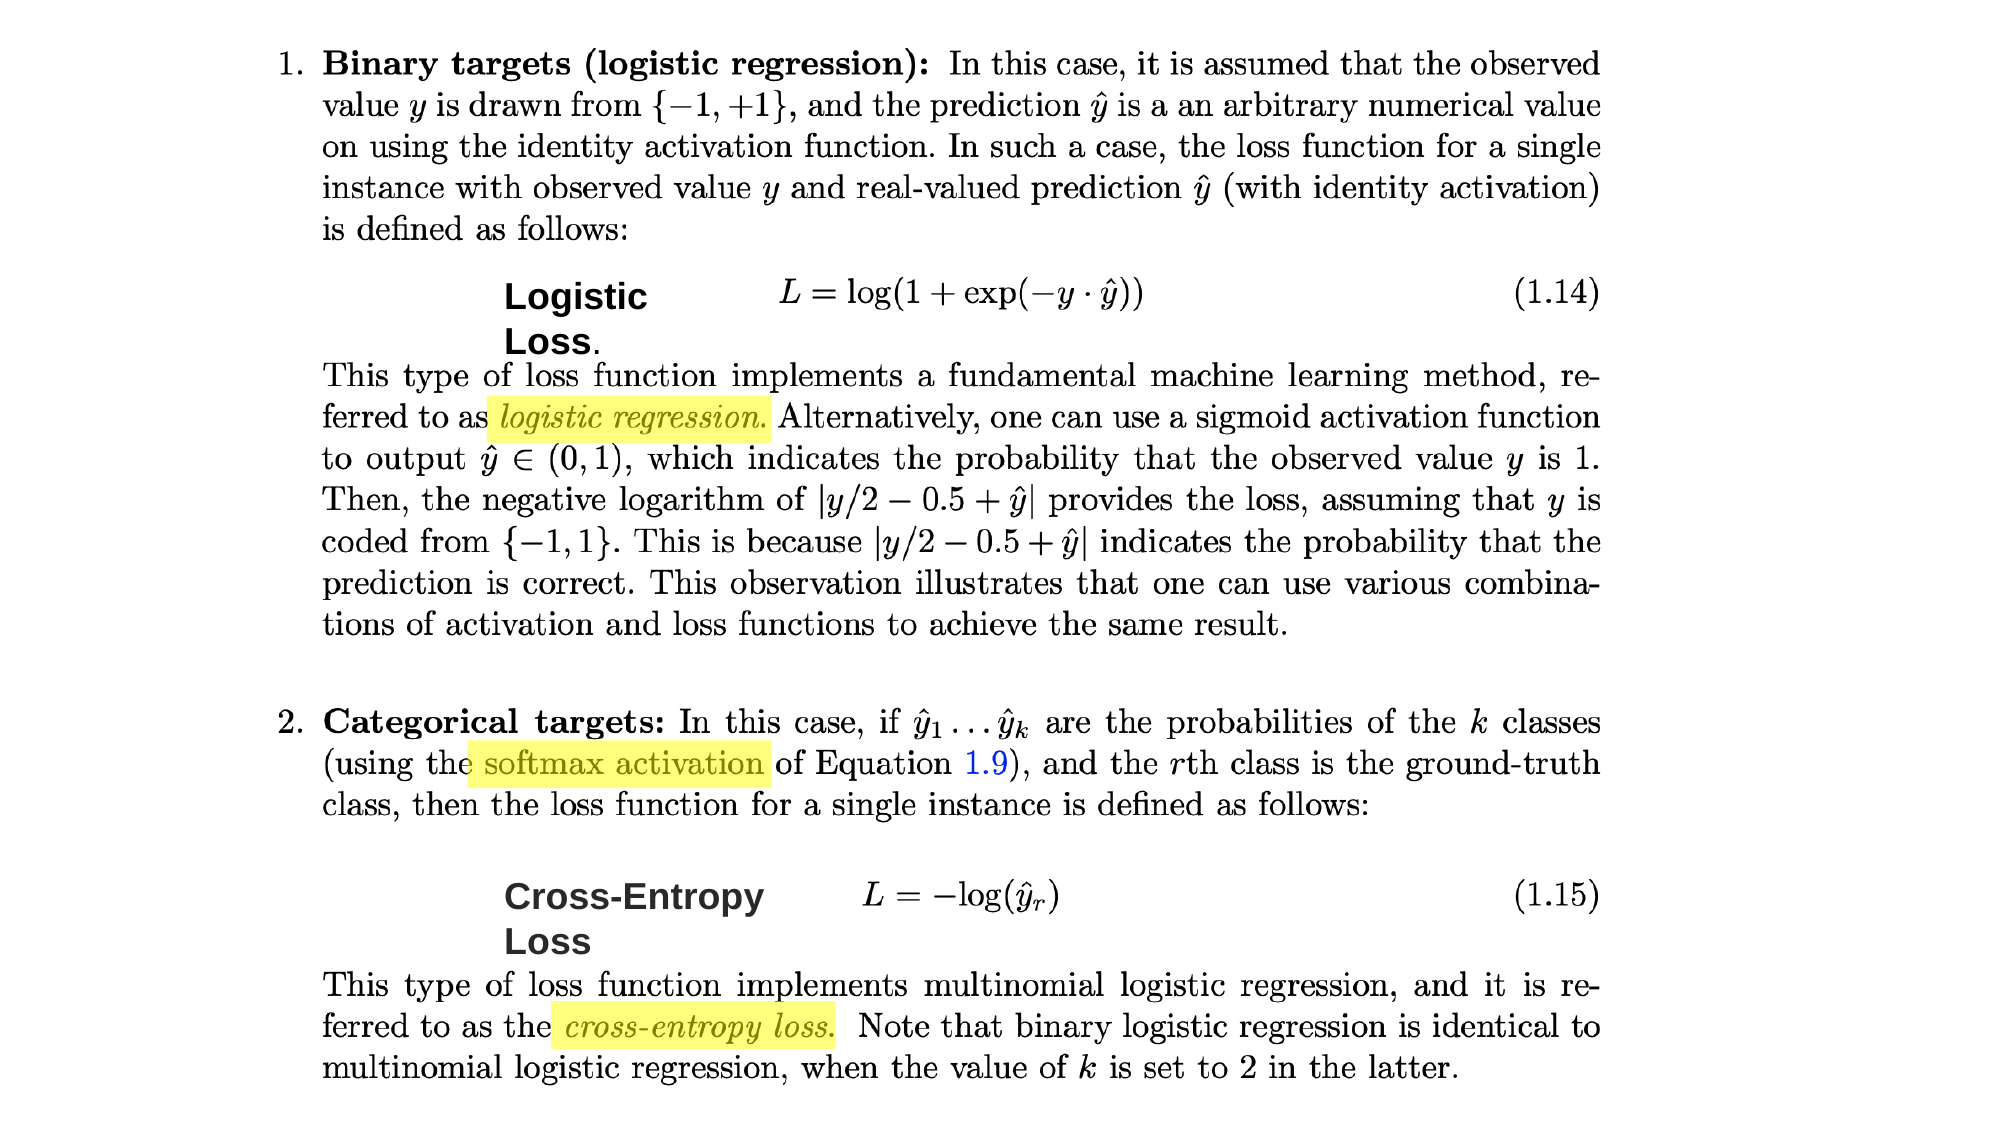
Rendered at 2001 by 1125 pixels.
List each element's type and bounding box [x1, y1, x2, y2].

picture [245, 0, 1642, 1125]
